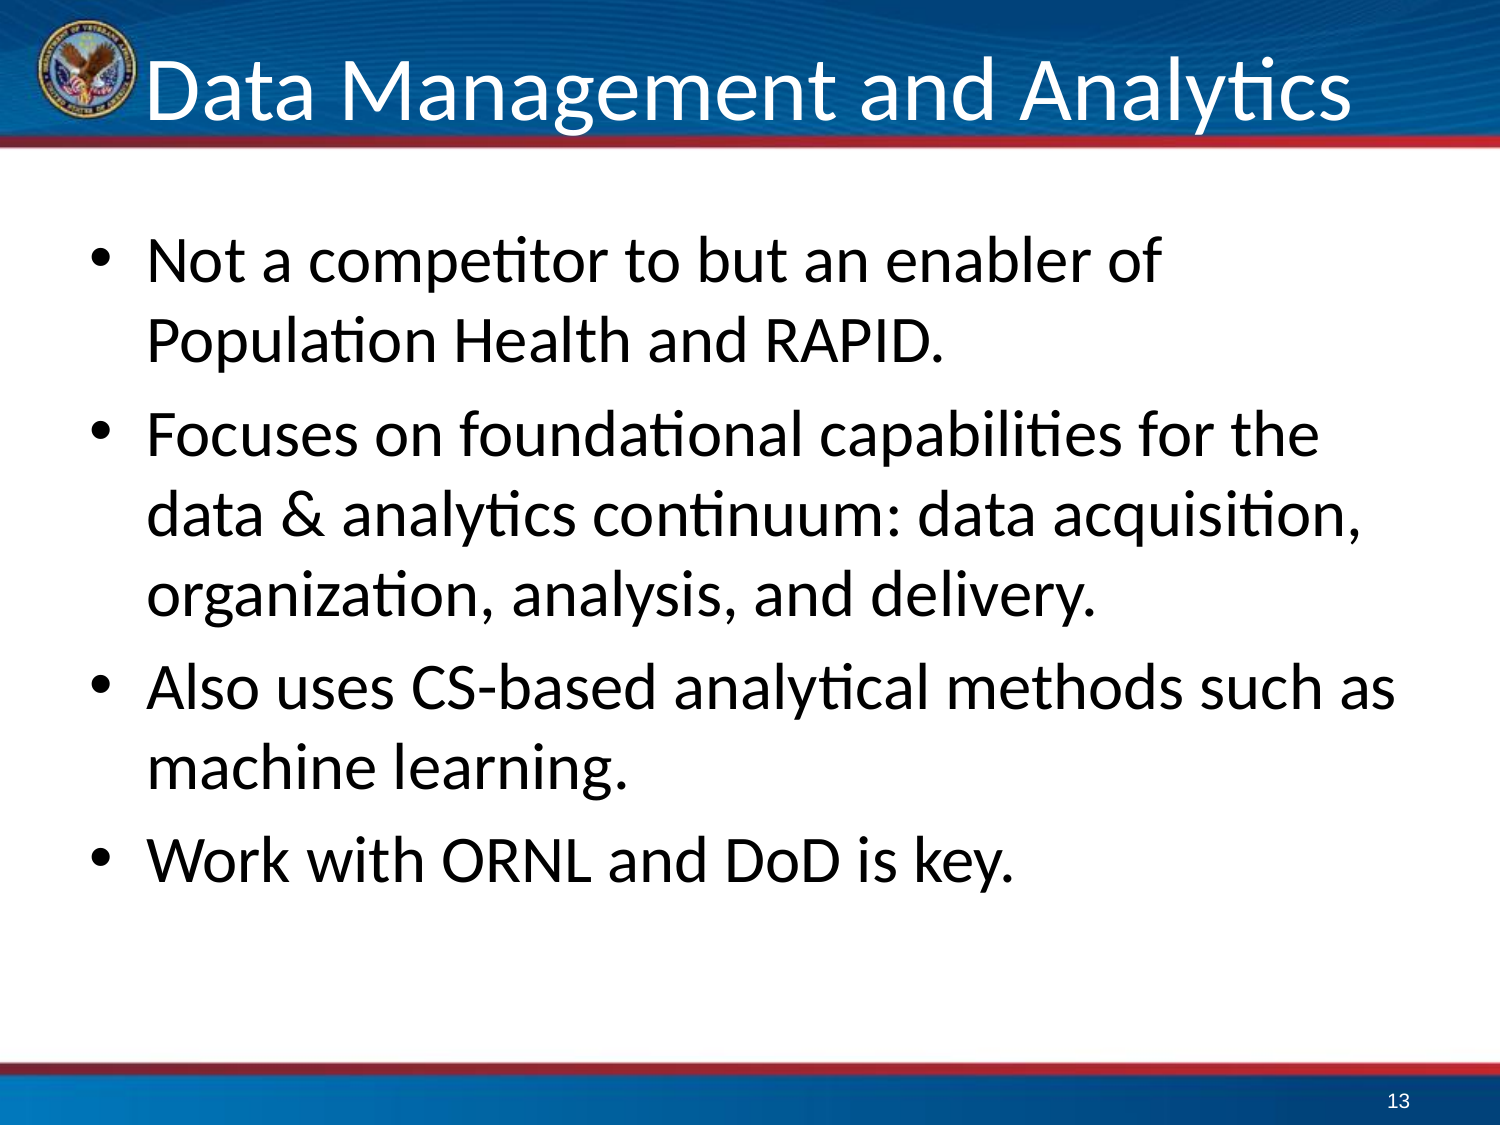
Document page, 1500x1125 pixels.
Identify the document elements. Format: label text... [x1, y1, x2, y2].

picture [0, 0, 1500, 1125]
slide_number 13 [1074, 1074, 1425, 1125]
list Not a competitor to but an enabler of Population Health and RAPID. Focuses on foundational capabilities for the data & analytics continuum: data acquisition, organization, analysis, and delivery. Also uses CS-based analytical methods such as machine learning. Work with ORNL and DoD is key. [75, 209, 1425, 952]
title Data Management and Analytics [75, 21, 1425, 209]
